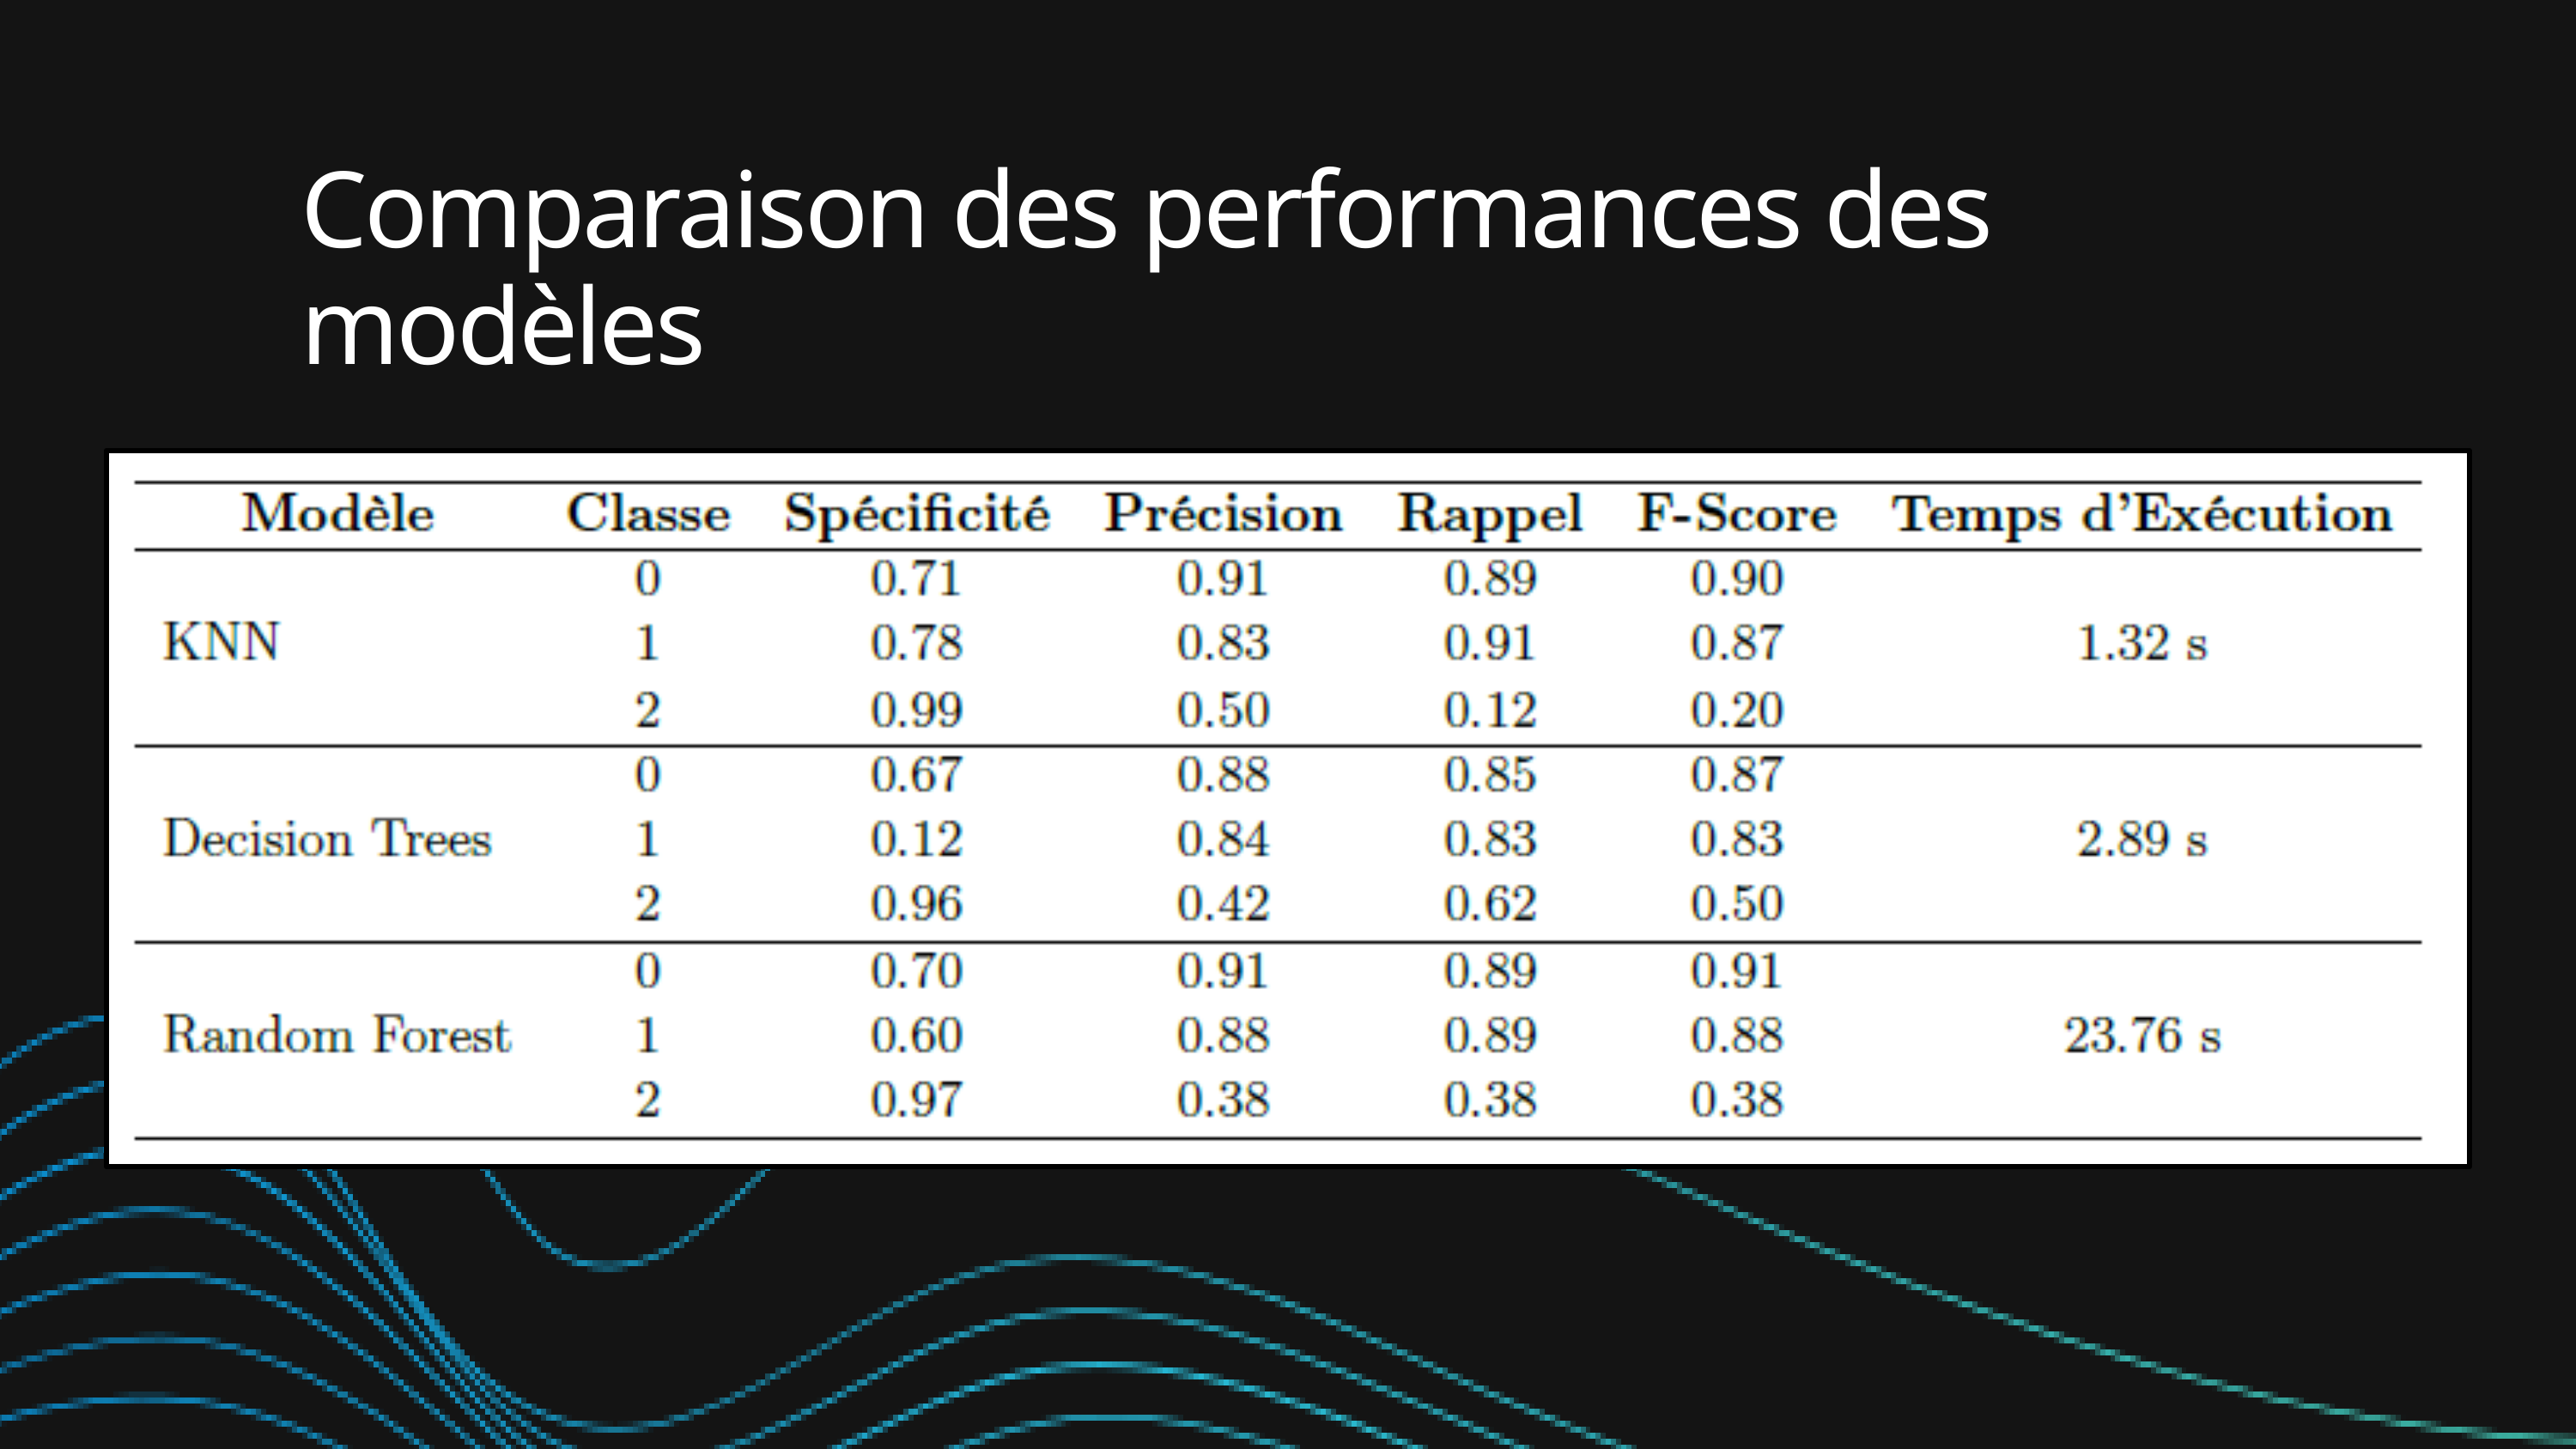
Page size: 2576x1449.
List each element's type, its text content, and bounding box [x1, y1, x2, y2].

text_box [106, 450, 2470, 1167]
text_box [0, 738, 2576, 1449]
text_box Comparaison des performances des modèles [301, 151, 2275, 386]
